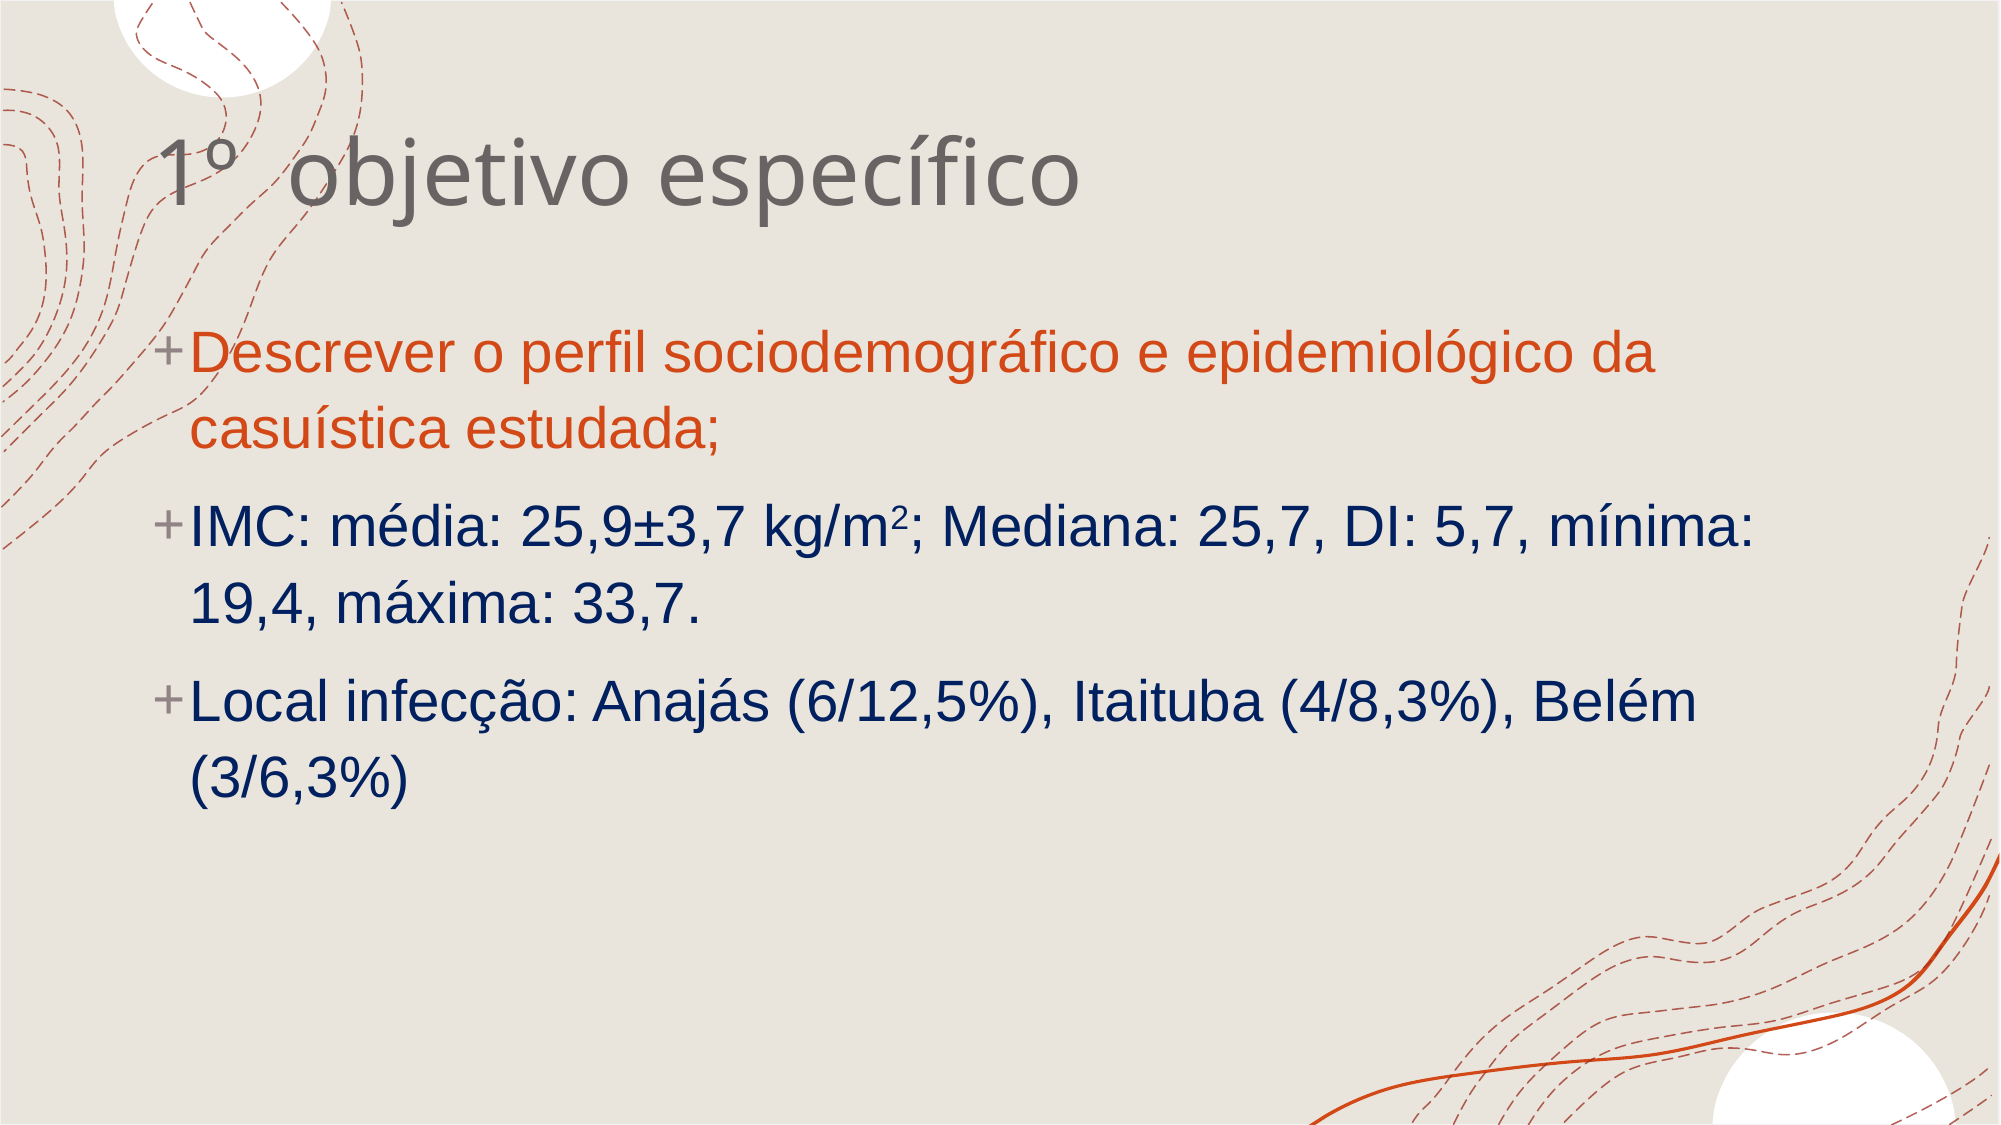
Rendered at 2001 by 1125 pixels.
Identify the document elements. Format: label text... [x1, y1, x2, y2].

list Descrever o perfil sociodemográfico e epidemiológico da casuística estudada; IMC: média: 25,9±3,7 kg/m2; Mediana: 25,7, DI: 5,7, mínima: 19,4, máxima: 33,7. Local infecção: Anajás (6/12,5%), Itaituba (4/8,3%), Belém (3/6,3%) [137, 299, 1863, 1014]
title 1º objetivo específico [137, 59, 1863, 278]
